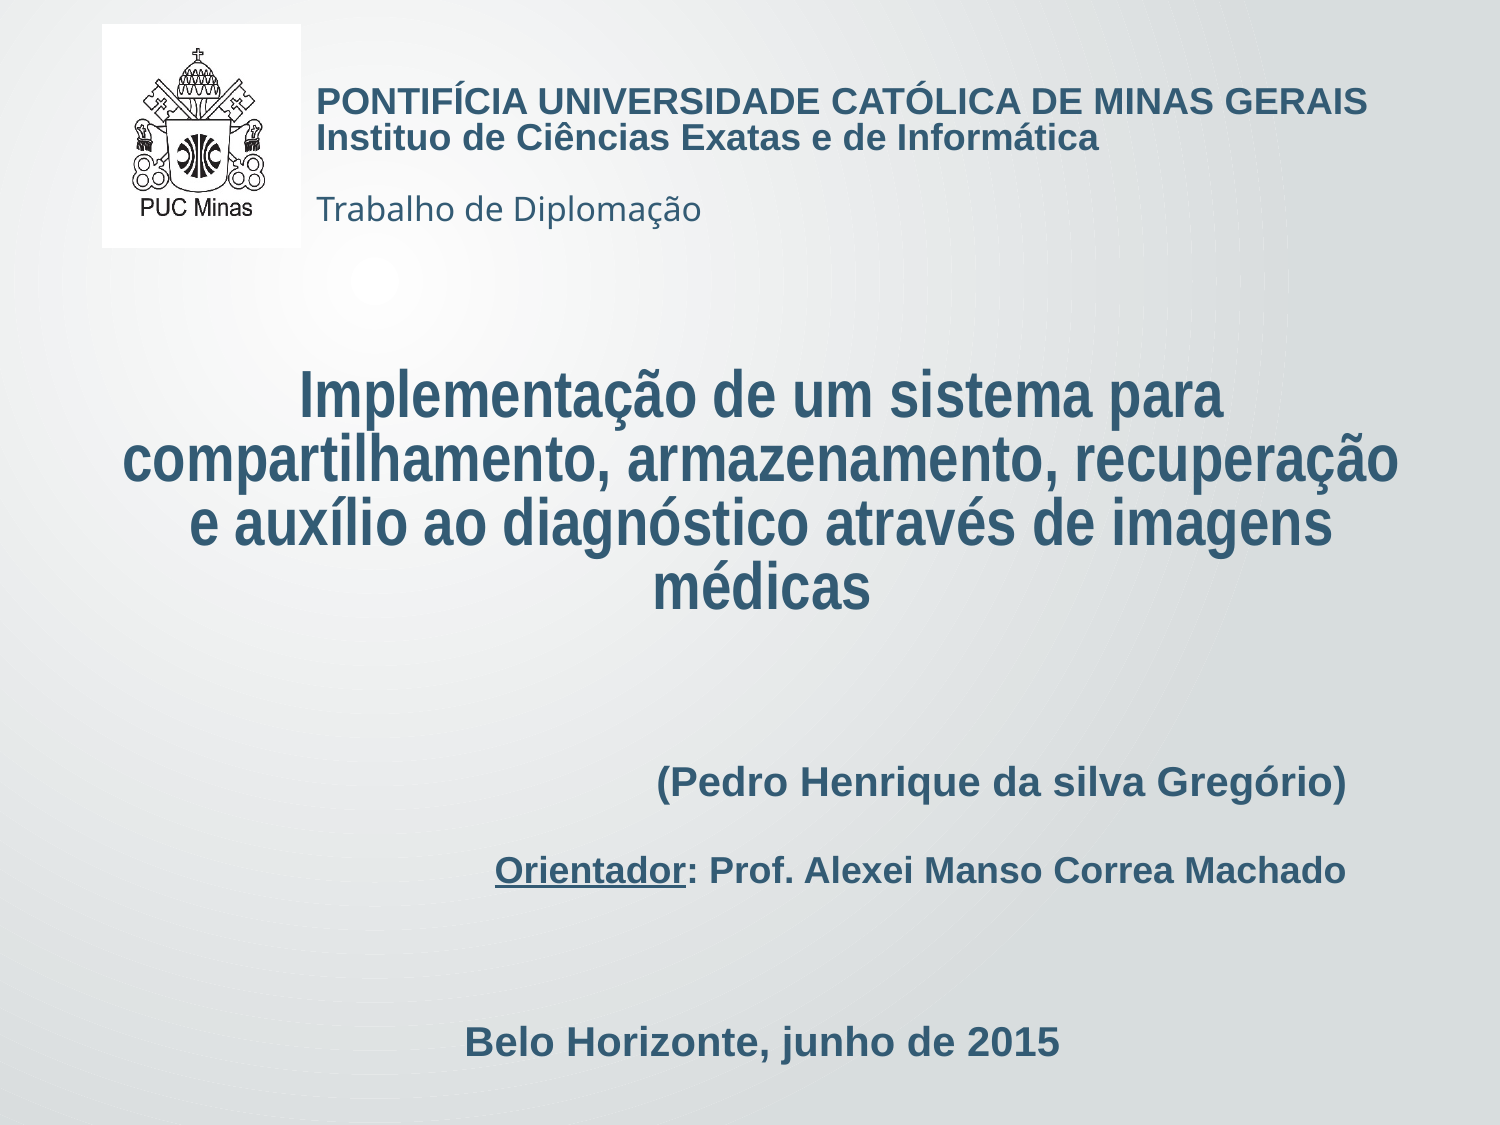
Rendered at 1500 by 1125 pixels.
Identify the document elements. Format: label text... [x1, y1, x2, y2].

text_box PONTIFÍCIA UNIVERSIDADE CATÓLICA DE MINAS GERAIS Instituo de Ciências Exatas e de Informática [301, 0, 1432, 165]
text_box Trabalho de Diplomação [309, 173, 1129, 236]
text_box (Pedro Henrique da silva Gregório) [171, 747, 1363, 819]
text_box Orientador: Prof. Alexei Manso Correa Machado [171, 834, 1363, 905]
text_box Belo Horizonte, junho de 2015 [162, 1007, 1363, 1083]
picture [102, 23, 302, 248]
text_box Implementação de um sistema para compartilhamento, armazenamento, recuperação e auxílio ao diagnóstico através de imagens médicas [93, 538, 1432, 630]
